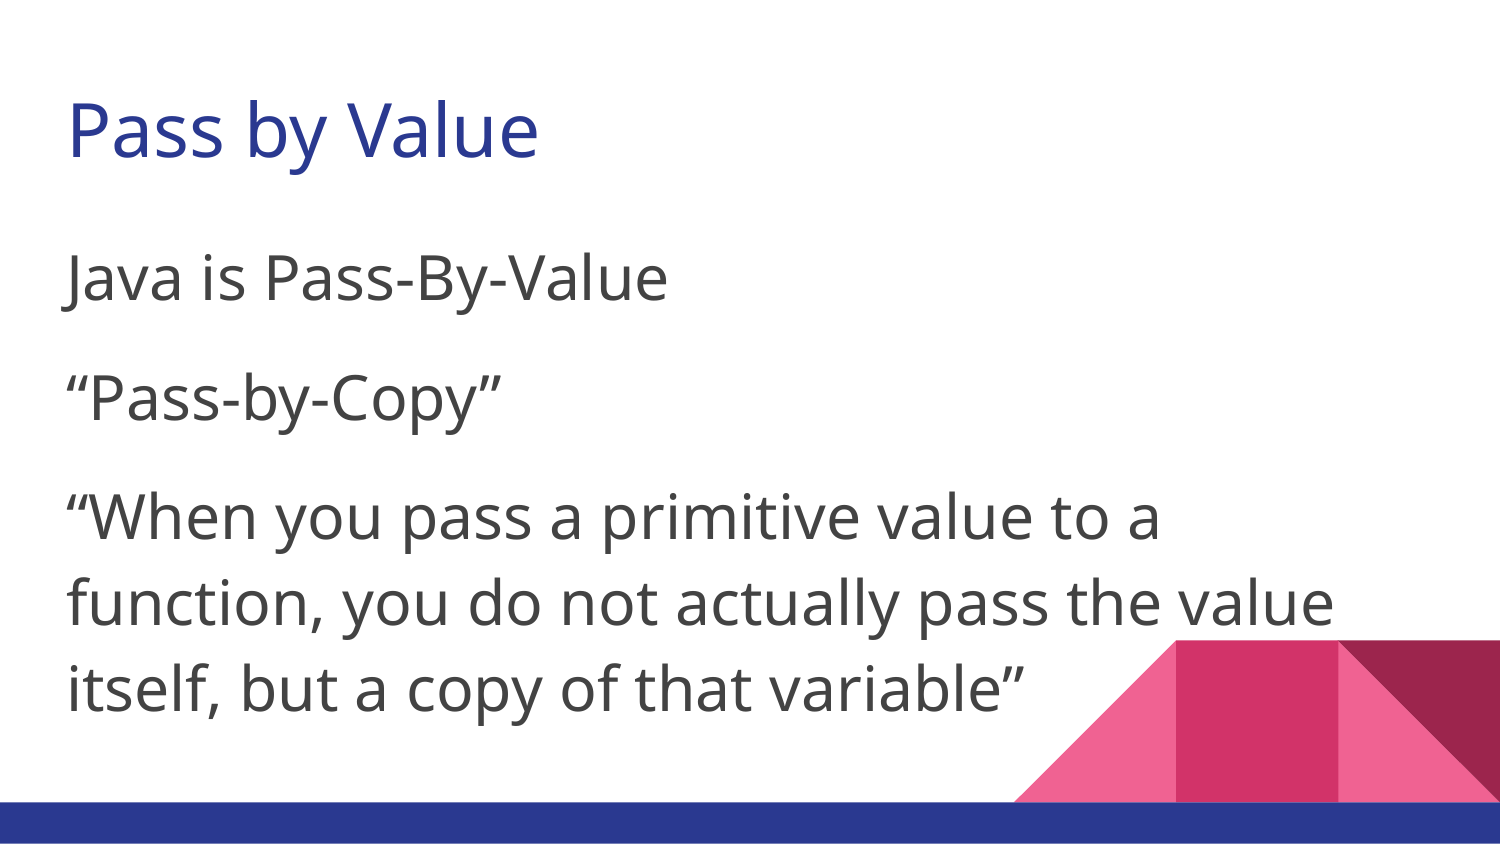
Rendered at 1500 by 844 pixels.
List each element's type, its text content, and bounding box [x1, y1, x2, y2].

list Java is Pass-By-Value “Pass-by-Copy” “When you pass a primitive value to a function, you do not actually pass the value itself, but a copy of that variable” [51, 201, 1449, 750]
title Pass by Value [51, 67, 1449, 167]
